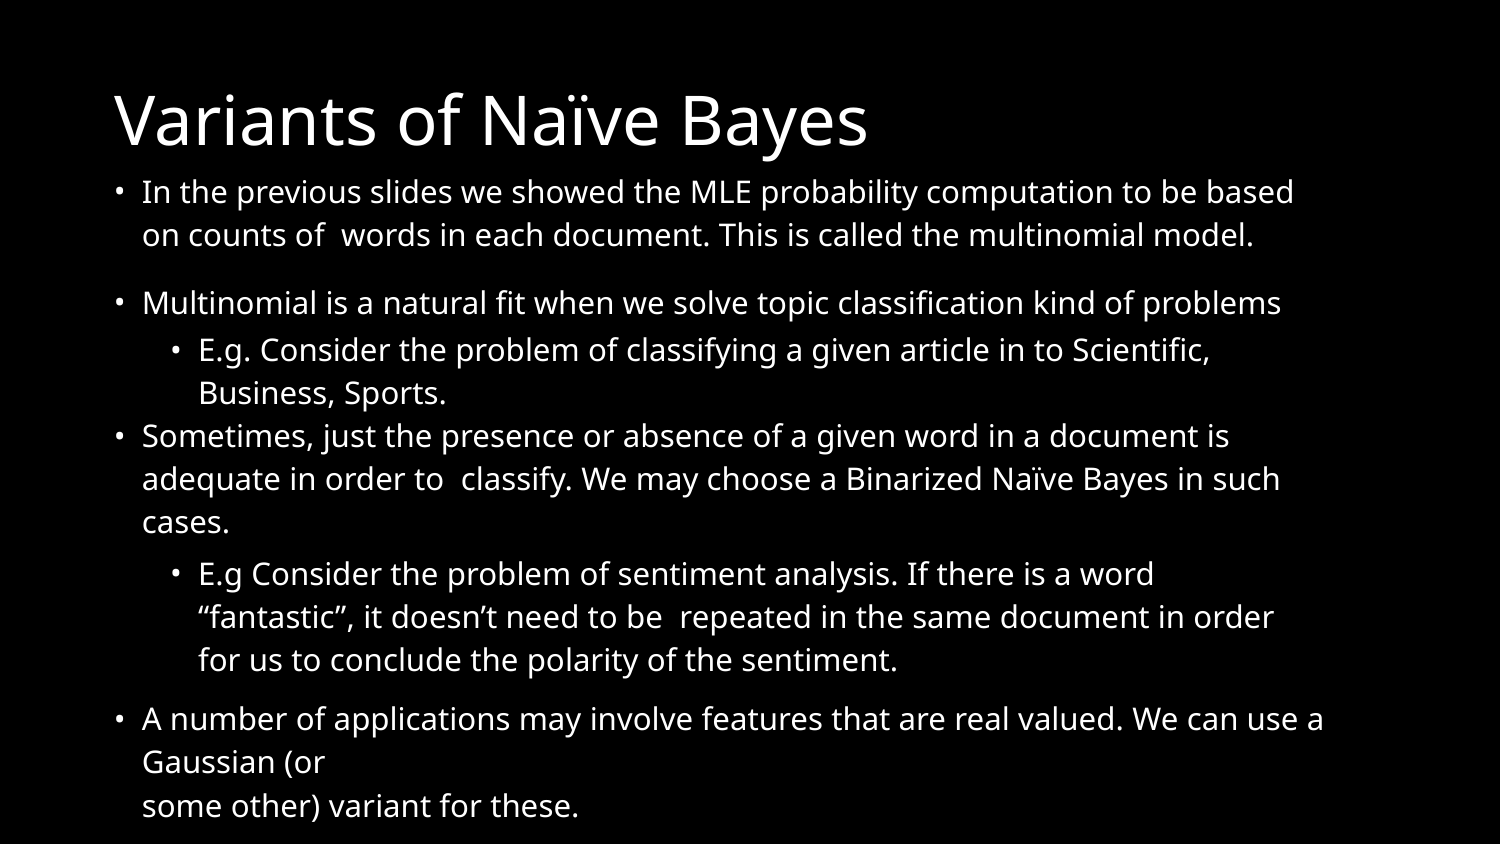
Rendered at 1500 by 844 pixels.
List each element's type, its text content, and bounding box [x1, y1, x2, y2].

text_box In the previous slides we showed the MLE probability computation to be based on counts of words in each document. This is called the multinomial model. Multinomial is a natural fit when we solve topic classification kind of problems E.g. Consider the problem of classifying a given article in to Scientific, Business, Sports. Sometimes, just the presence or absence of a given word in a document is adequate in order to classify. We may choose a Binarized Naïve Bayes in such cases. E.g Consider the problem of sentiment analysis. If there is a word “fantastic”, it doesn’t need to be repeated in the same document in order for us to conclude the polarity of the sentiment. A number of applications may involve features that are real valued. We can use a Gaussian (or some other) variant for these. [112, 188, 1353, 796]
footer Copyright 2016 JNResearch, All Rights Reserved [567, 796, 932, 818]
title Variants of Naïve Bayes [112, 75, 1388, 161]
